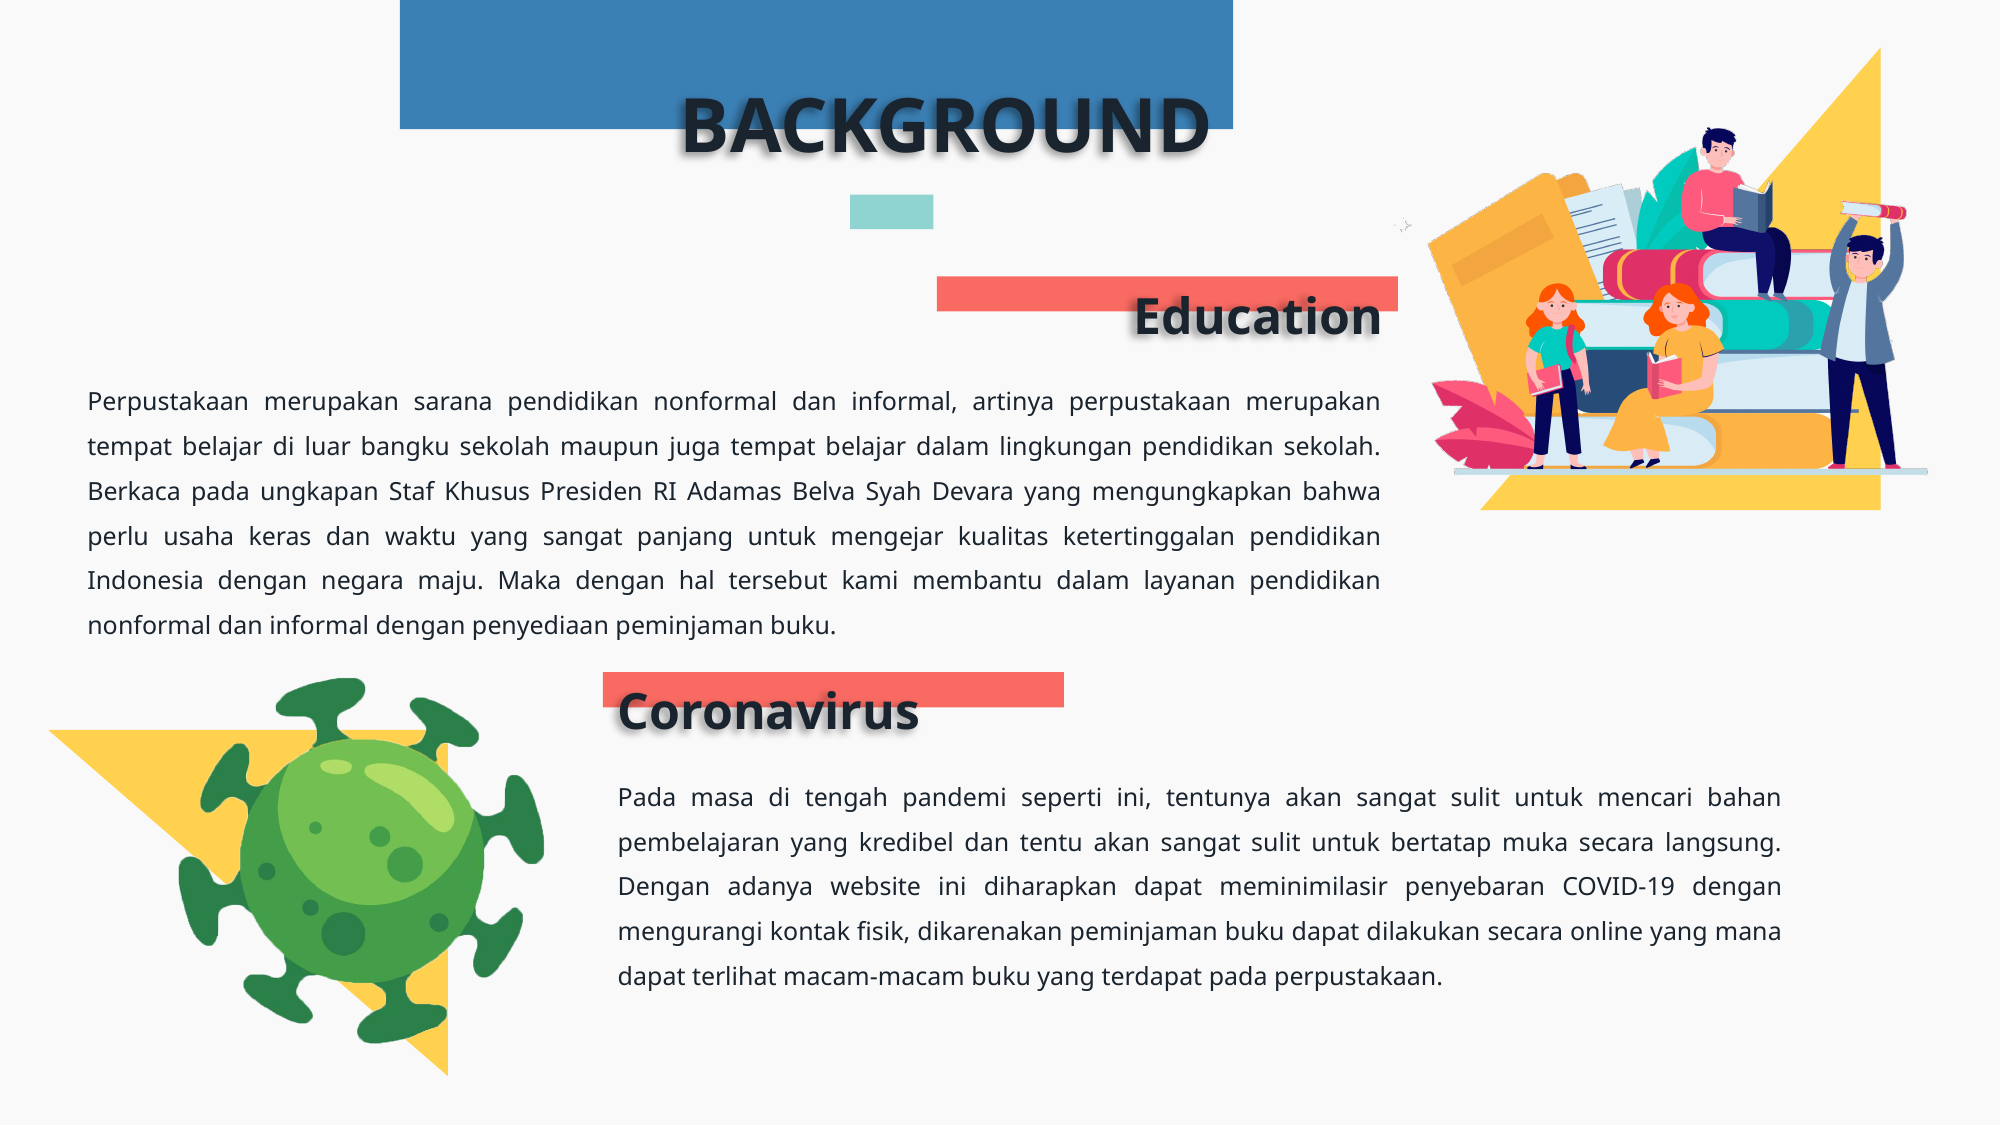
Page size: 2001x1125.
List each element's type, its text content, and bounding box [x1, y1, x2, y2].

picture [1335, 0, 2000, 512]
text_box Coronavirus [622, 672, 1799, 756]
text_box Pada masa di tengah pandemi seperti ini, tentunya akan sangat sulit untuk mencari bahan pembelajaran yang kredibel dan tentu akan sangat sulit untuk bertatap muka secara langsung. Dengan adanya website ini diharapkan dapat meminimilasir penyebaran COVID-19 dengan mengurangi kontak fisik, dikarenakan peminjaman buku dapat dilakukan secara online yang mana dapat terlihat macam-macam buku yang terdapat pada perpustakaan. [622, 760, 1799, 961]
text_box Perpustakaan merupakan sarana pendidikan nonformal dan informal, artinya perpustakaan merupakan tempat belajar di luar bangku sekolah maupun juga tempat belajar dalam lingkungan pendidikan sekolah. Berkaca pada ungkapan Staf Khusus Presiden RI Adamas Belva Syah Devara yang mengungkapkan bahwa perlu usaha keras dan waktu yang sangat panjang untuk mengejar kualitas ketertinggalan pendidikan Indonesia dengan negara maju. Maka dengan hal tersebut kami membantu dalam layanan pendidikan nonformal dan informal dengan penyediaan peminjaman buku. [72, 363, 1398, 636]
picture [0, 605, 622, 1125]
text_box Education [202, 276, 1335, 360]
title BACKGROUND [603, 25, 1229, 220]
